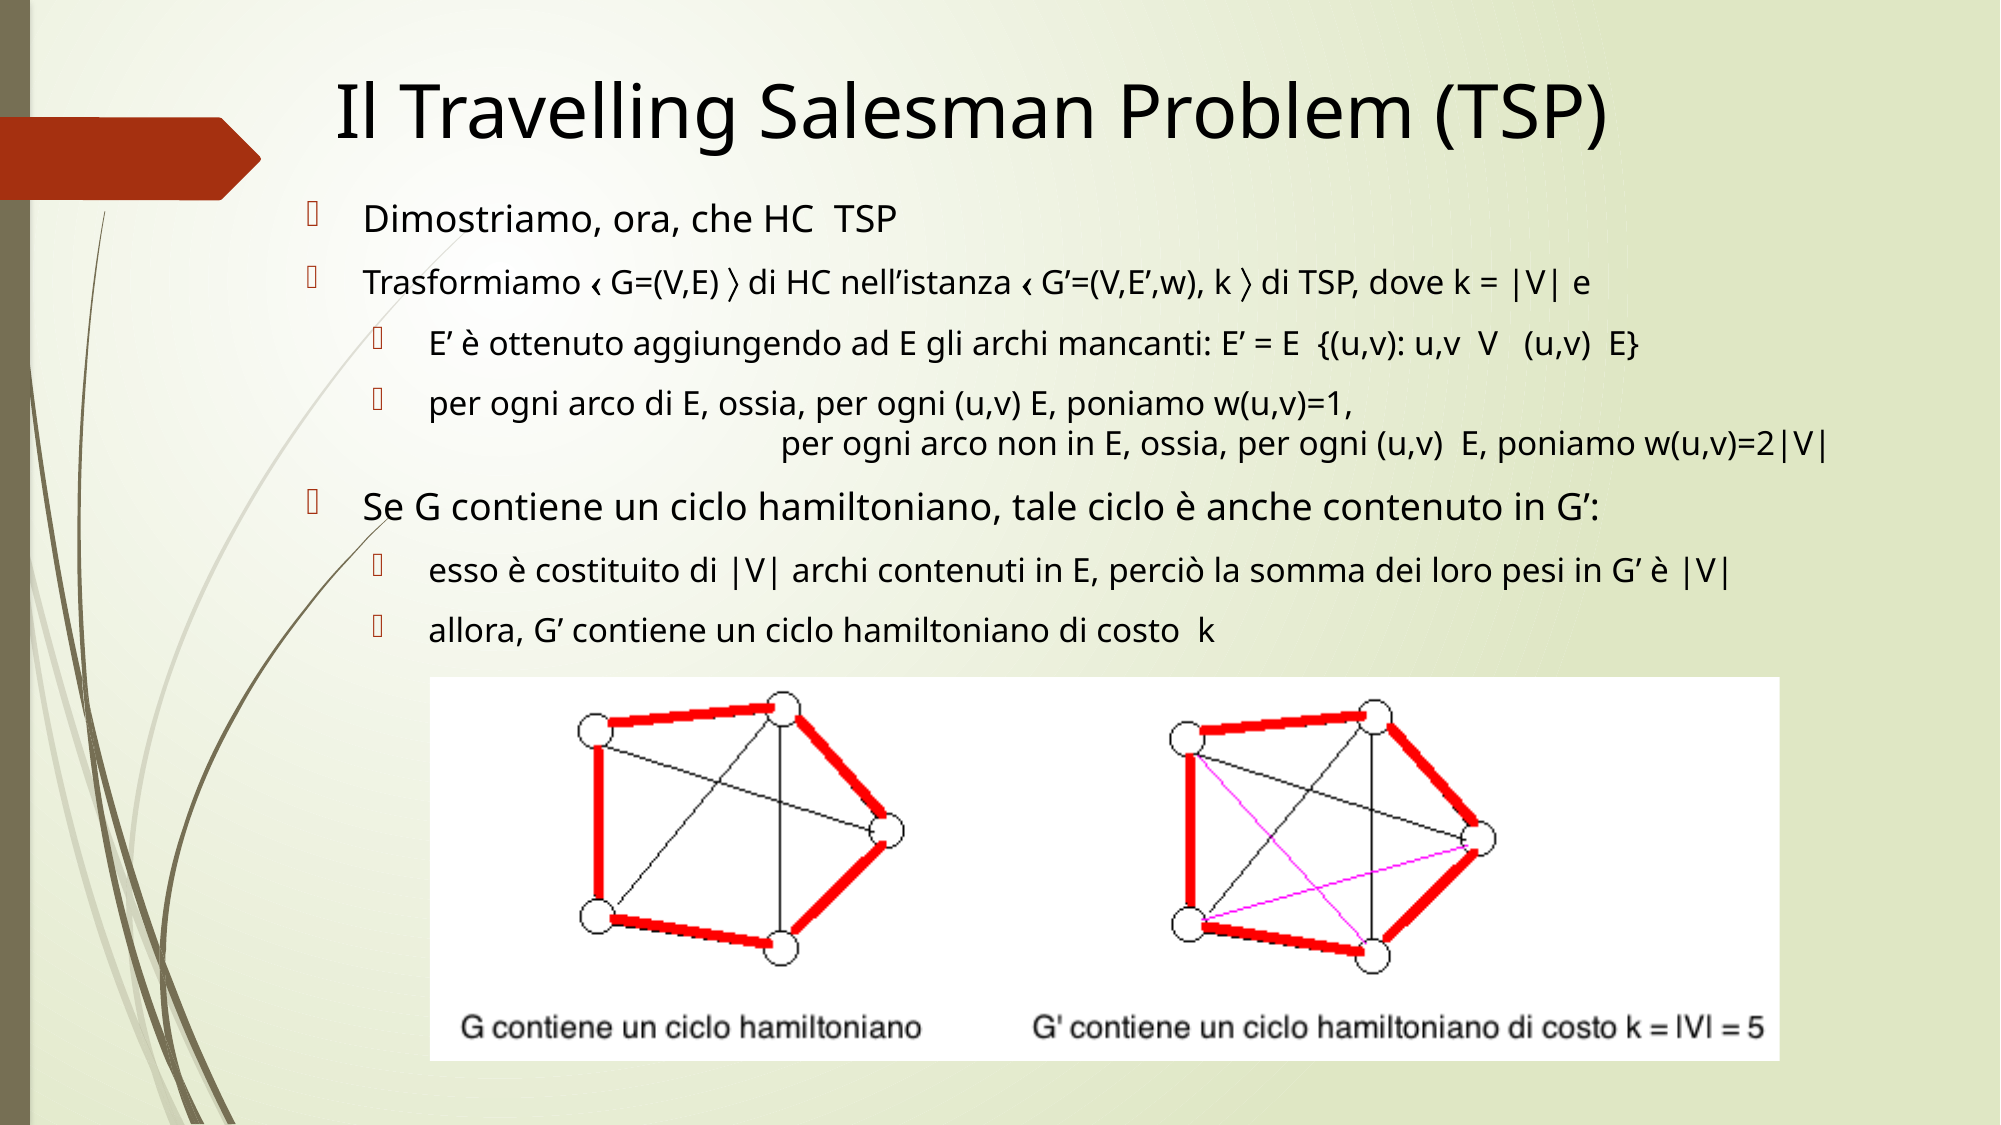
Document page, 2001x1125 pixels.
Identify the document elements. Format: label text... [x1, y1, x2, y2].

title Il Travelling Salesman Problem (TSP) [320, 56, 1783, 188]
picture [429, 676, 1780, 1061]
